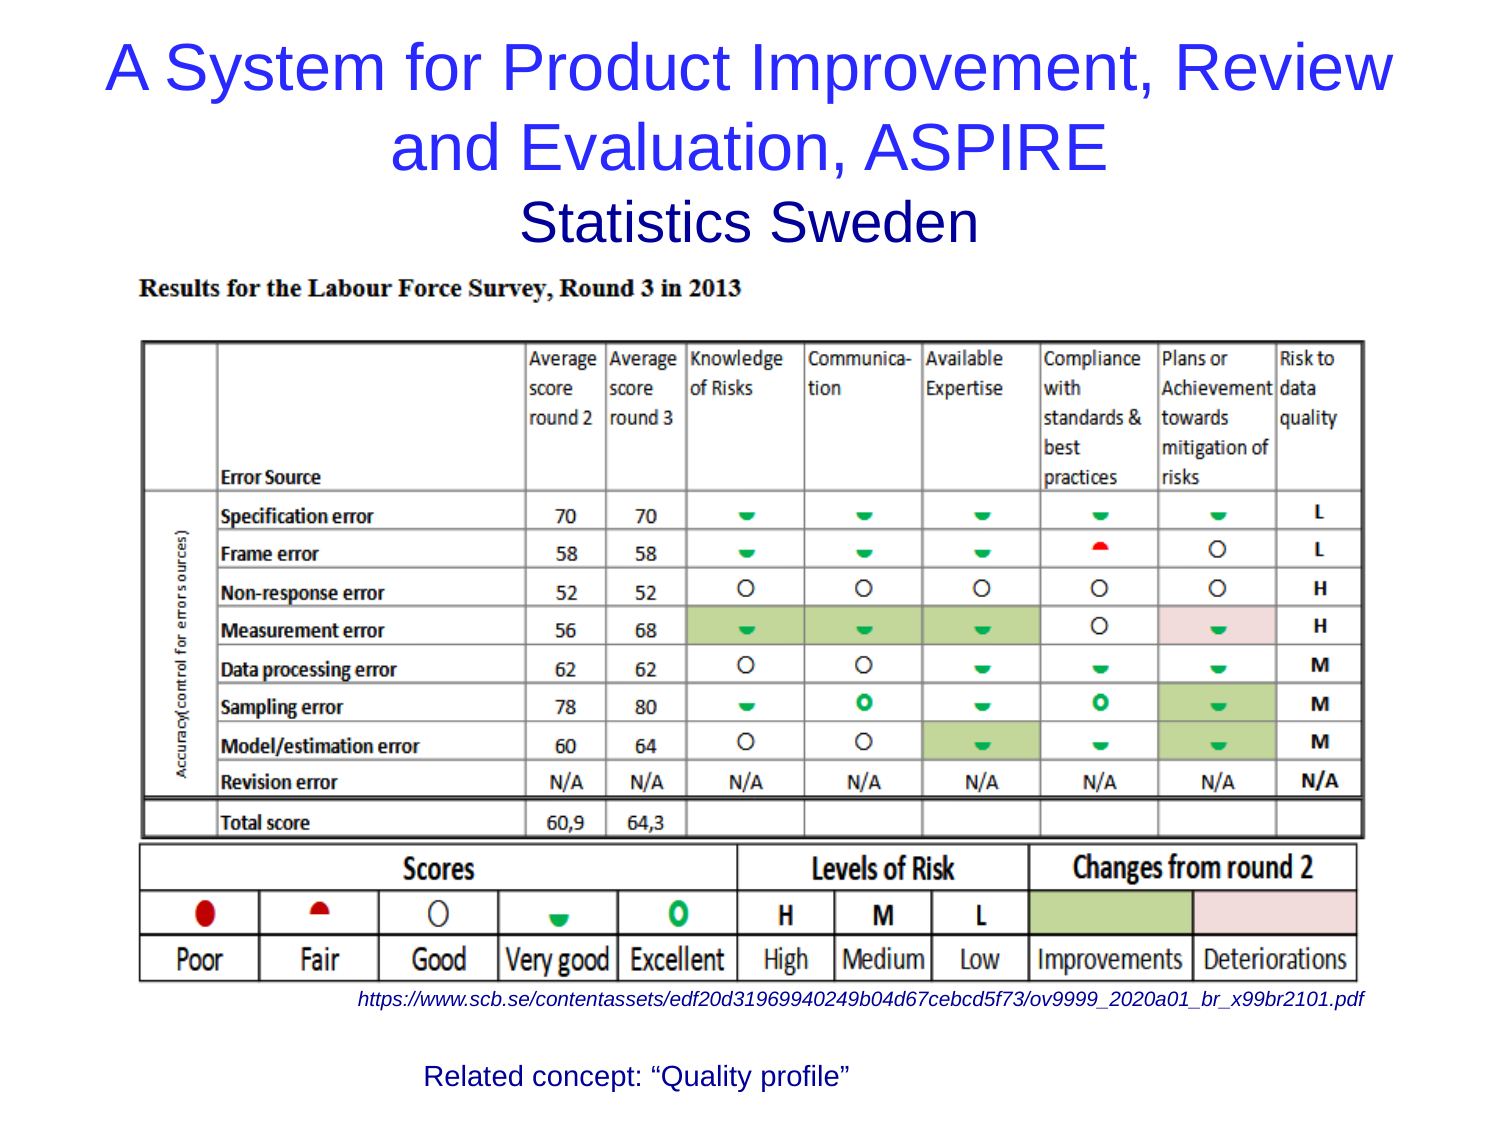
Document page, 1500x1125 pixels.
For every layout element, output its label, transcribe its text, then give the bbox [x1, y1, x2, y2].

text_box Related concept: “Quality profile” [98, 1049, 1175, 1100]
picture [122, 267, 1378, 999]
title A System for Product Improvement, Review and Evaluation, ASPIRE Statistics Sweden [75, 45, 1425, 233]
text_box https://www.scb.se/contentassets/edf20d31969940249b04d67cebcd5f73/ov9999_2020a01_br_x99br2101.pdf [98, 978, 1379, 1019]
